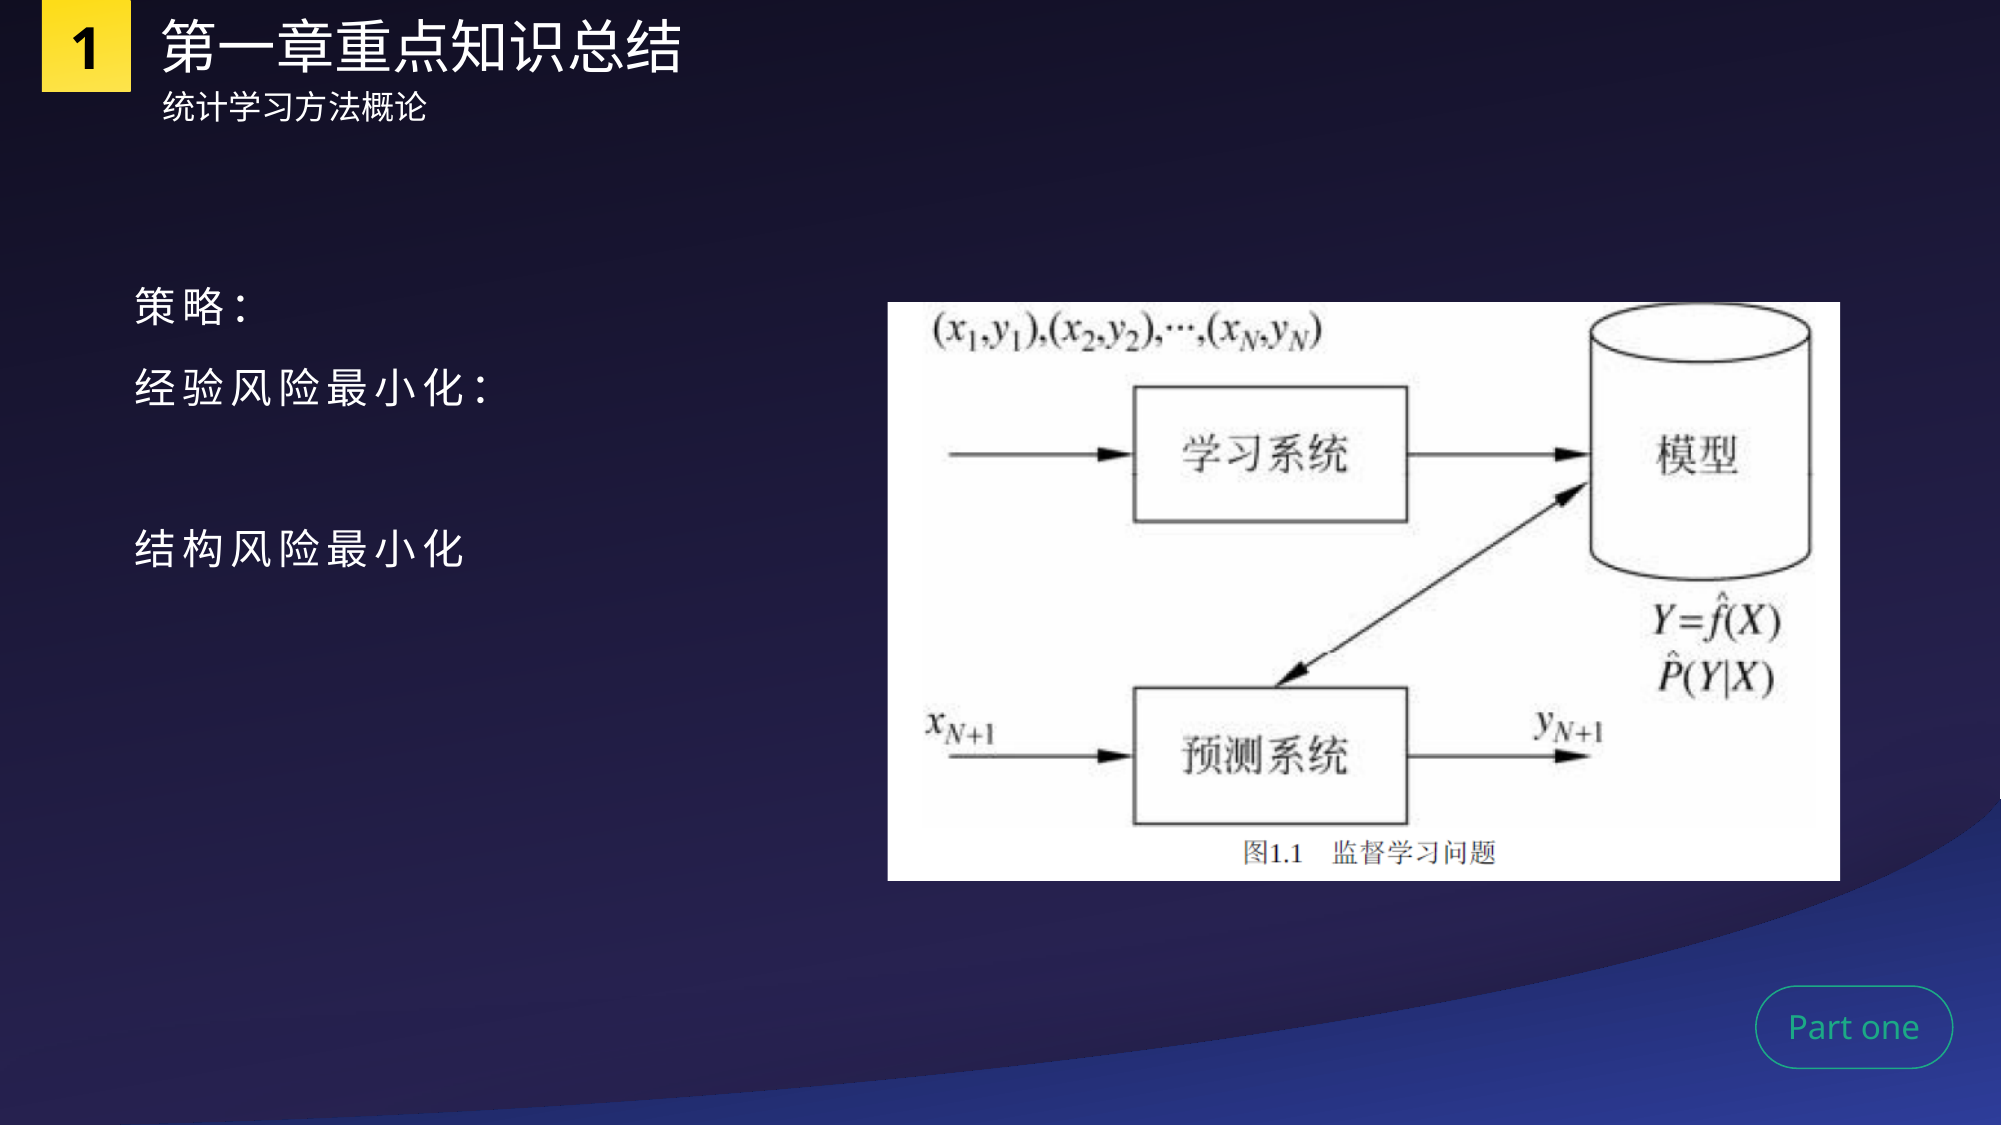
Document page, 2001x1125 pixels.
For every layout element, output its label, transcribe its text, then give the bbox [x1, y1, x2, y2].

text_box 第一章重点知识总结 [131, 2, 794, 88]
picture [887, 301, 1841, 882]
text_box 统计学习方法概论 [147, 79, 1028, 134]
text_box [41, 0, 131, 92]
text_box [2, 797, 2000, 1125]
